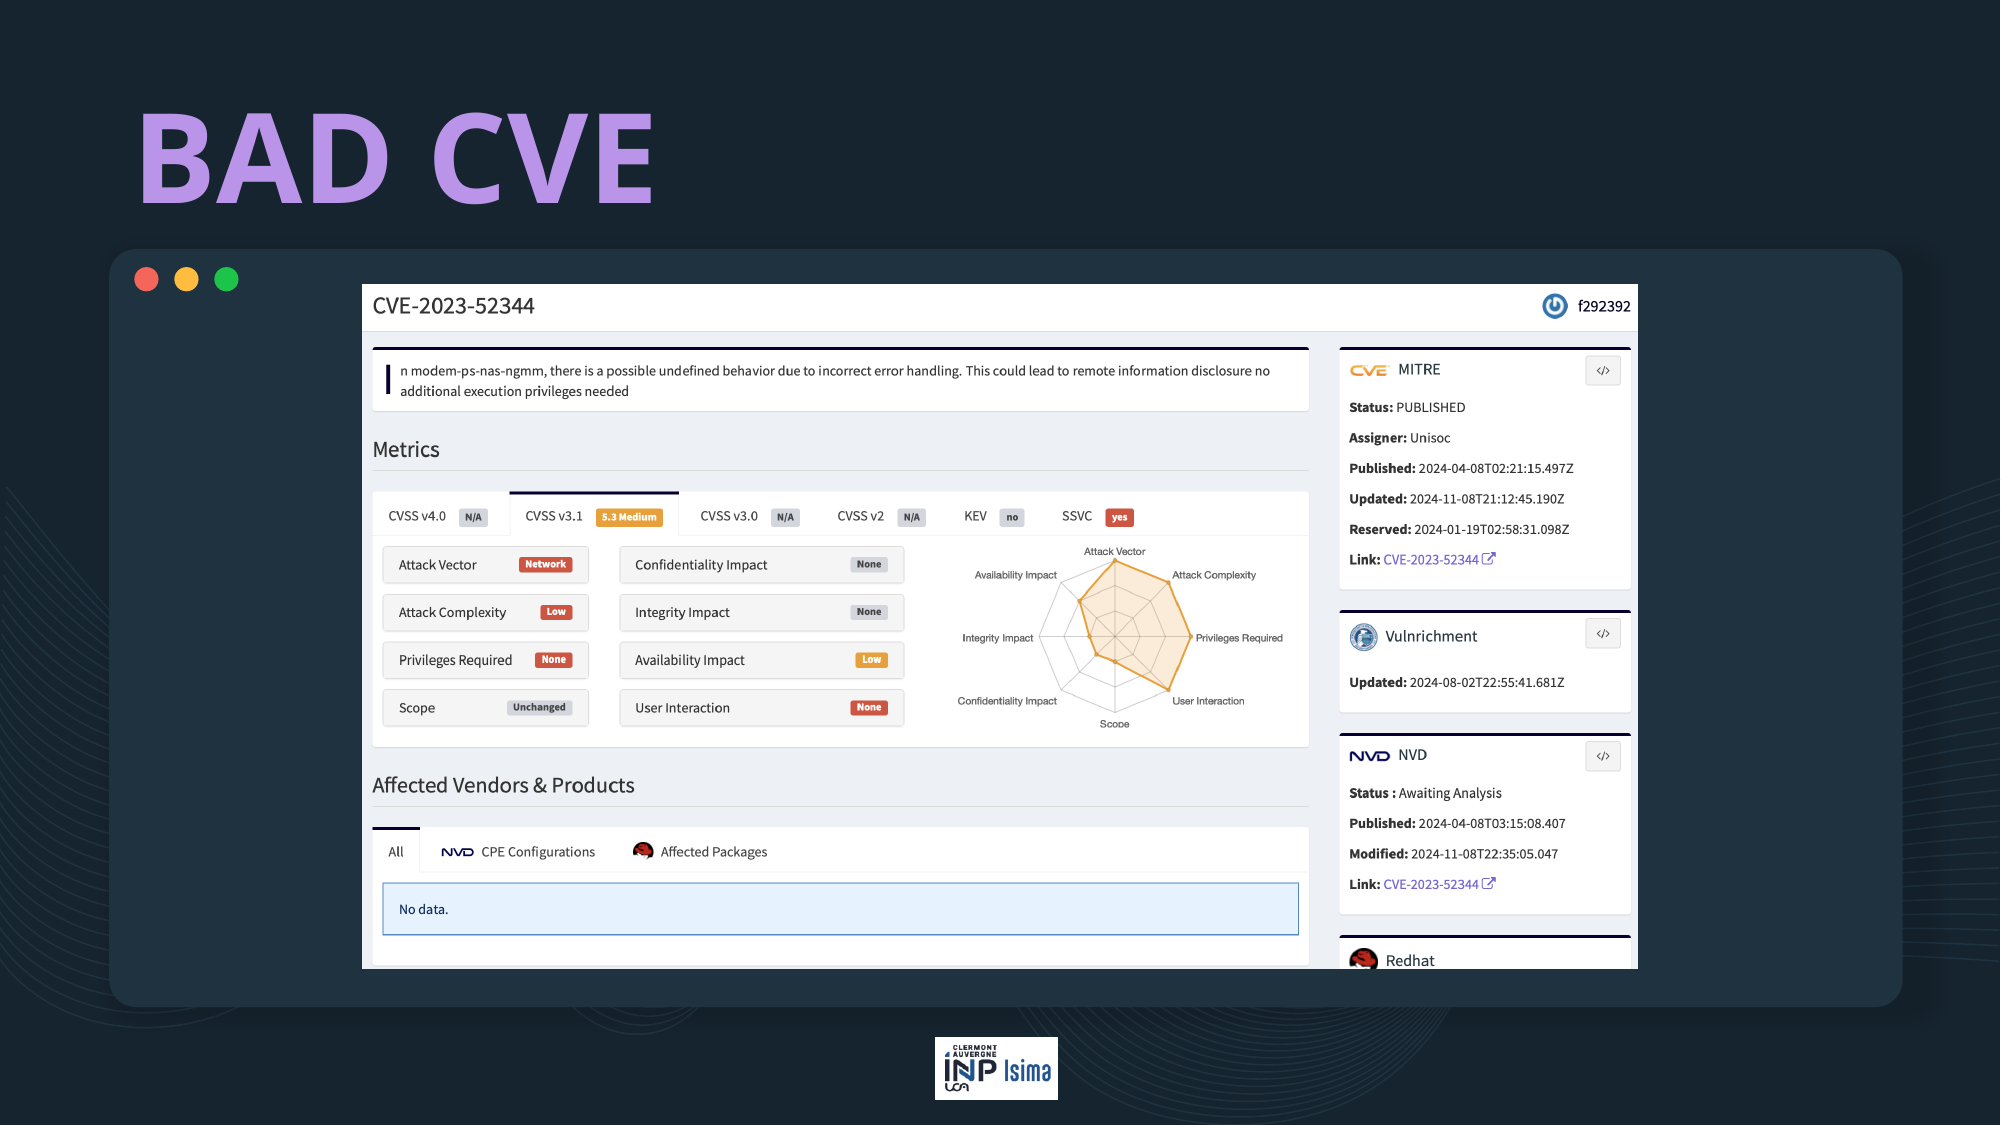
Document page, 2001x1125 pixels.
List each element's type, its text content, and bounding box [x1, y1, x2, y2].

picture [362, 284, 1638, 969]
title BAD CVE [112, 58, 1713, 185]
picture [935, 1037, 1058, 1100]
